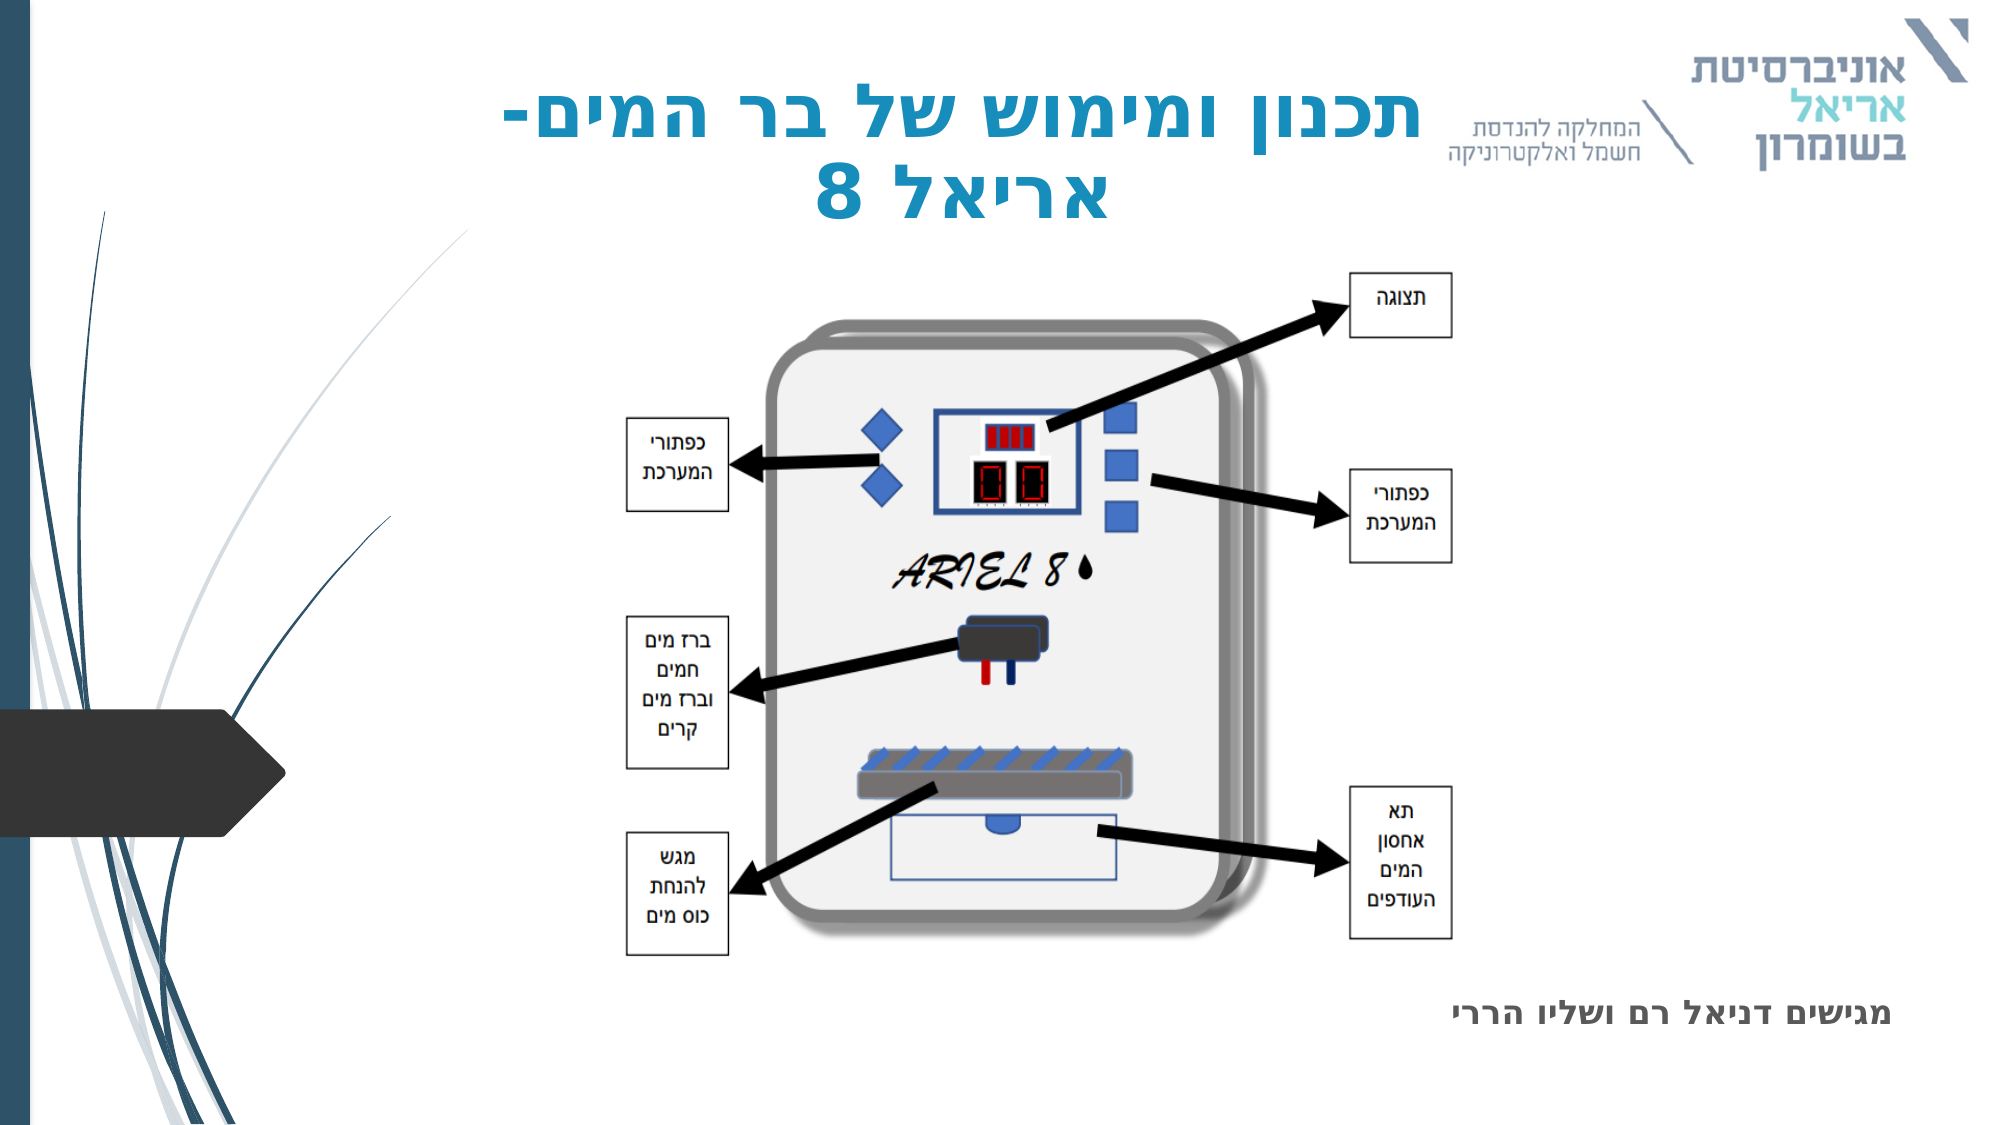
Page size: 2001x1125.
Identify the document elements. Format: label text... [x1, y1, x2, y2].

picture [1435, 0, 1988, 176]
title תכנון ומימוש של בר המים- אריאל 8 [430, 74, 1472, 333]
picture [557, 238, 1511, 984]
subtitle מגישים דניאל רם ושליו הררי [1424, 983, 1917, 1080]
